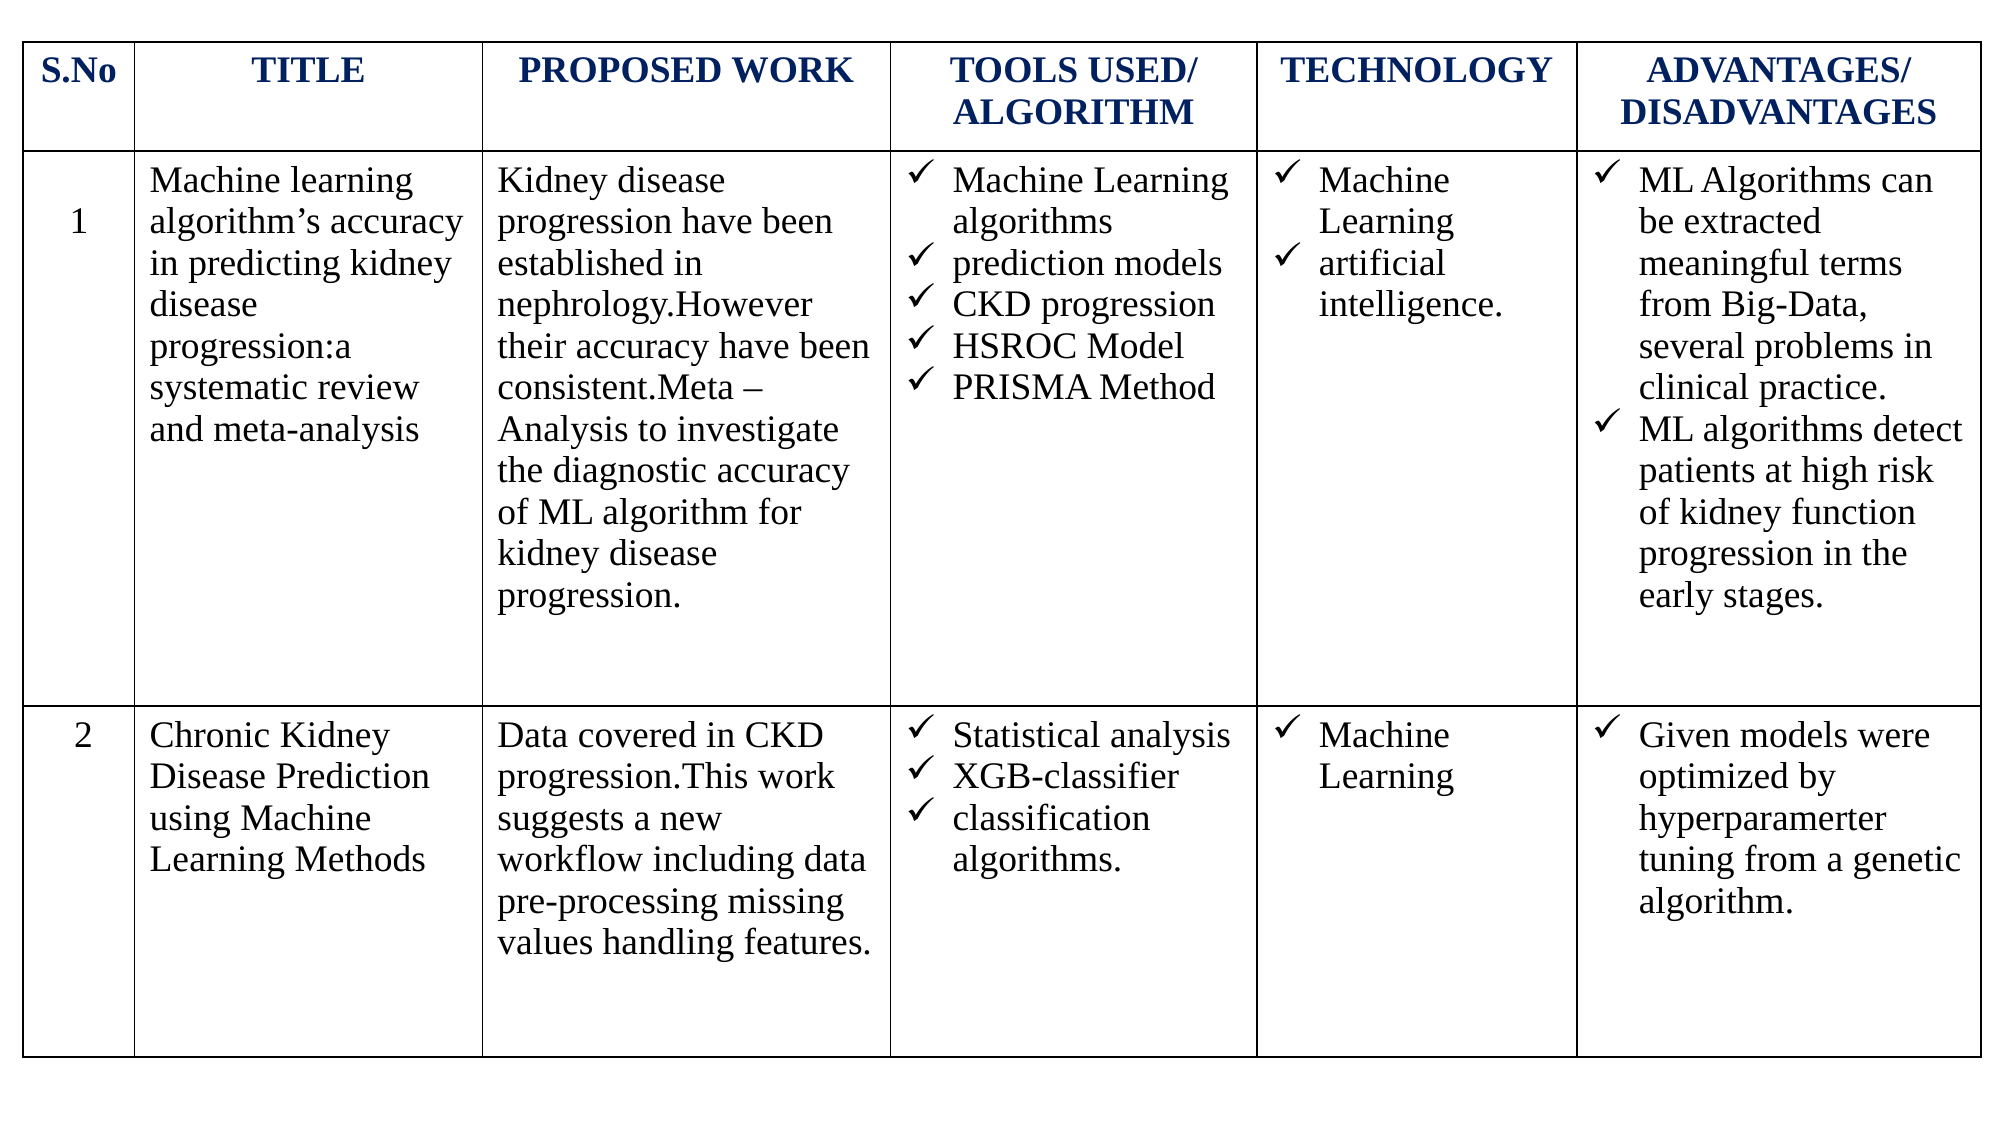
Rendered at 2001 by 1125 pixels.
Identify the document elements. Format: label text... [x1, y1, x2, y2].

table_cell Kidney disease progression have been established in nephrology.However their accuracy have been consistent.Meta –Analysis to investigate the diagnostic accuracy of ML algorithm for kidney disease progression. [483, 152, 890, 705]
table_header ADVANTAGES/ DISADVANTAGES [1578, 43, 1980, 150]
table_cell Data covered in CKD progression.This work suggests a new workflow including data pre-processing missing values handling features. [483, 707, 890, 1056]
table_cell Chronic Kidney Disease Prediction using Machine Learning Methods [135, 707, 482, 1056]
table_cell Statistical analysis XGB-classifier classification algorithms. [891, 707, 1256, 1056]
table_cell Machine Learning artificial intelligence. [1258, 152, 1576, 705]
table_header TECHNOLOGY [1258, 43, 1576, 150]
table_cell Given models were optimized by hyperparamerter tuning from a genetic algorithm. [1578, 707, 1980, 1056]
table_header PROPOSED WORK [483, 43, 890, 150]
table_cell ML Algorithms can be extracted meaningful terms from Big-Data, several problems in clinical practice. ML algorithms detect patients at high risk of kidney function progression in the early stages. [1578, 152, 1980, 705]
table_cell 1 [24, 152, 134, 705]
table_cell Machine learning algorithm’s accuracy in predicting kidney disease progression:a systematic review and meta-analysis [135, 152, 482, 705]
table_header TITLE [135, 43, 482, 150]
table_cell Machine Learning [1258, 707, 1576, 1056]
table_header TOOLS USED/ ALGORITHM [891, 43, 1256, 150]
table_cell Machine Learning algorithms prediction models CKD progression HSROC Model PRISMA Method [891, 152, 1256, 705]
table_header S.No [24, 43, 134, 150]
table_cell 2 [24, 707, 134, 1056]
